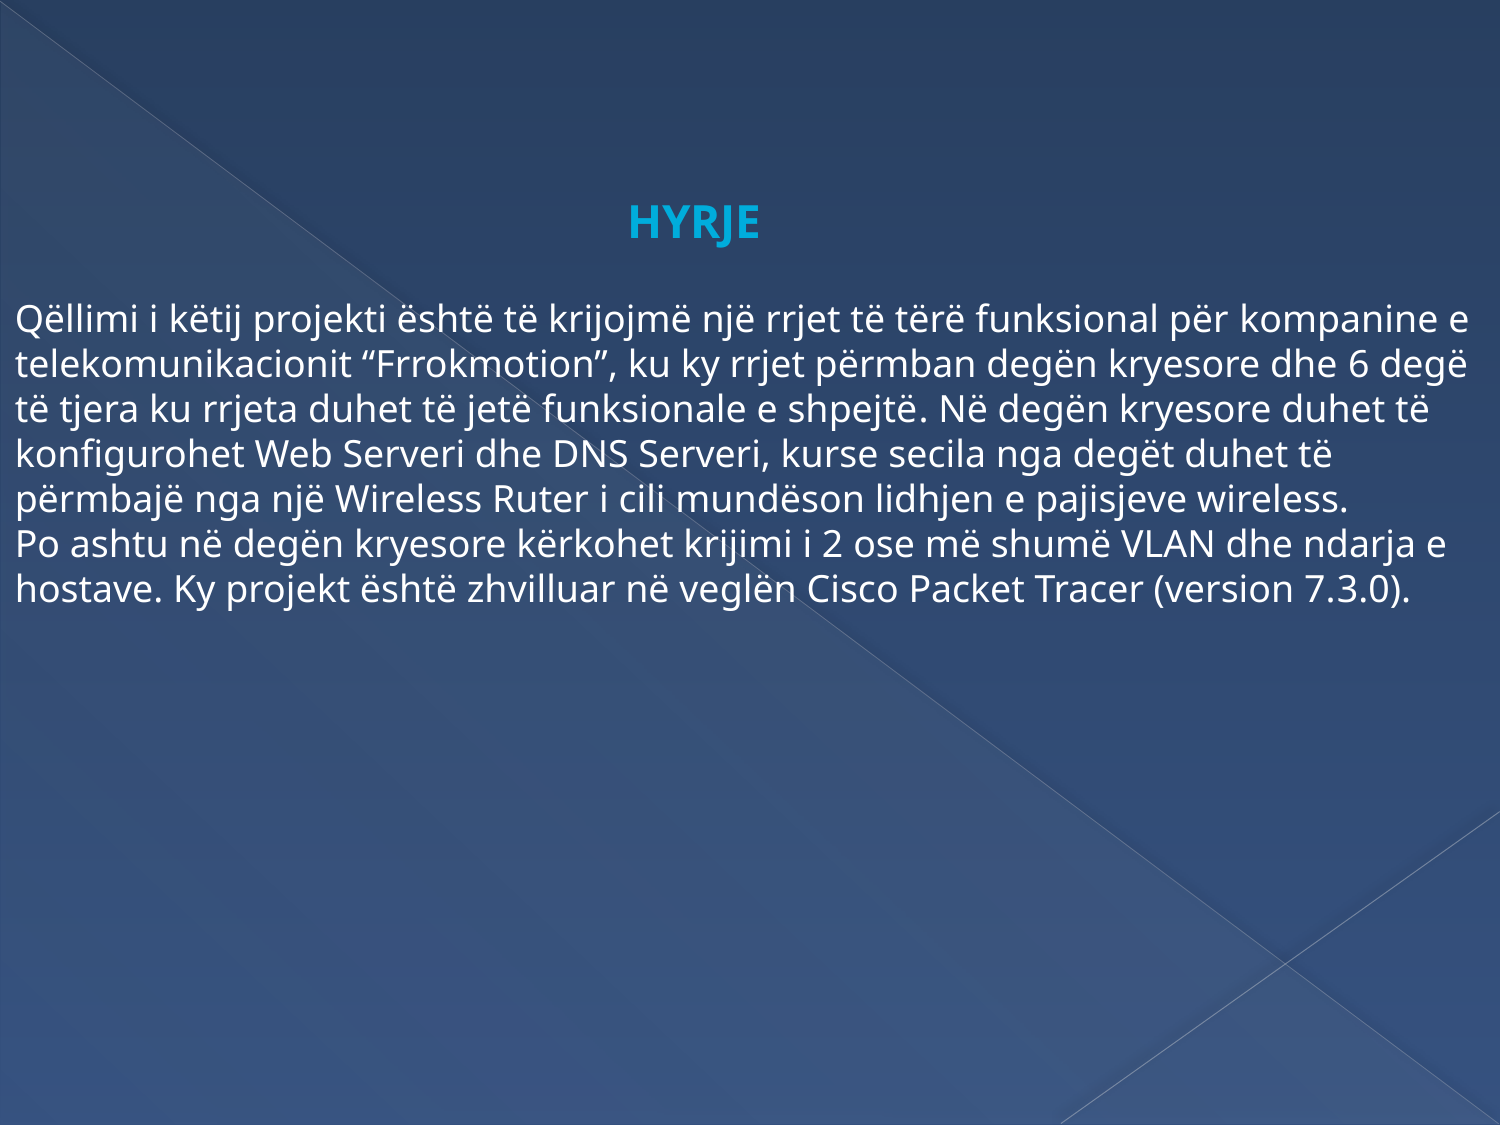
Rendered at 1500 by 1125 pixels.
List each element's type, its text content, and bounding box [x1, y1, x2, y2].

text_box Hyrje [612, 185, 777, 256]
text_box Qëllimi i këtij projekti është të krijojmë një rrjet të tërë funksional për kompanine e telekomunikacionit “Frrokmotion”, ku ky rrjet përmban degën kryesore dhe 6 degë të tjera ku rrjeta duhet të jetë funksionale e shpejtë. Në degën kryesore duhet të konfigurohet Web Serveri dhe DNS Serveri, kurse secila nga degët duhet të përmbajë nga një Wireless Ruter i cili mundëson lidhjen e pajisjeve wireless. Po ashtu në degën kryesore kërkohet krijimi i 2 ose më shumë VLAN dhe ndarja e hostave. Ky projekt është zhvilluar në veglën Cisco Packet Tracer (version 7.3.0). [0, 287, 1500, 618]
